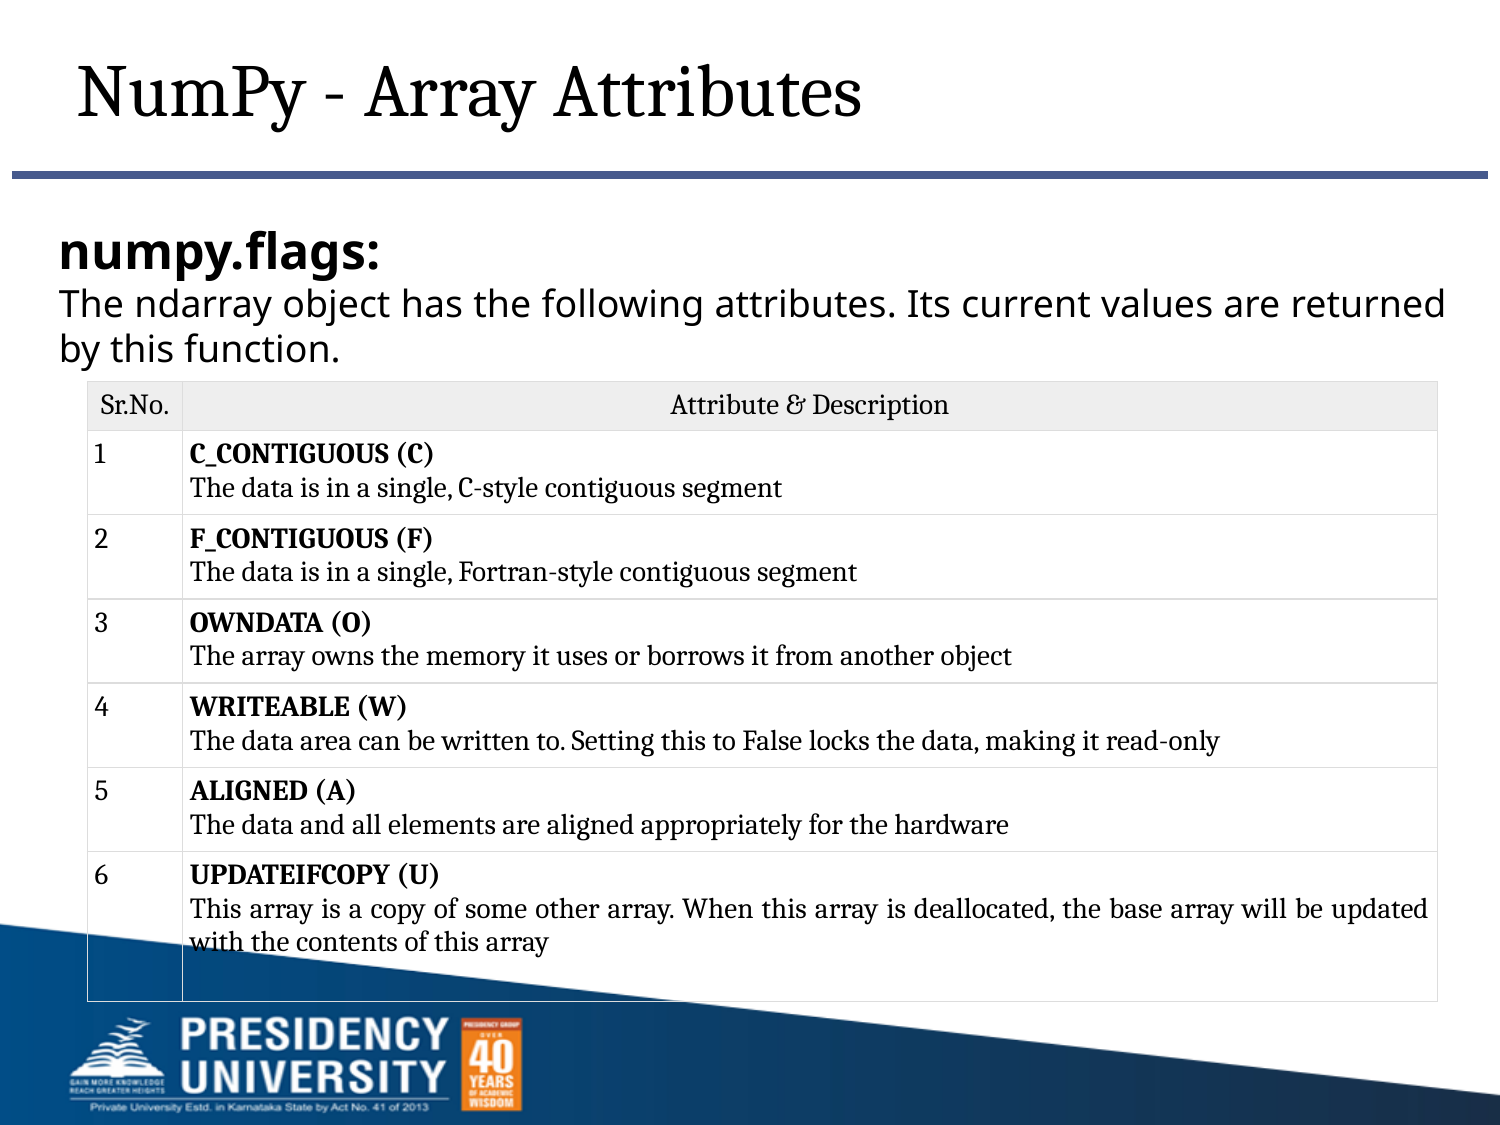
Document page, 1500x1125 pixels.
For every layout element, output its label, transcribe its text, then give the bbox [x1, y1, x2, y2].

table_header Attribute & Description [183, 382, 1437, 430]
table_cell ALIGNED (A) The data and all elements are aligned appropriately for the hardware [183, 768, 1437, 851]
table_cell 1 [88, 431, 182, 514]
text_box NumPy - Array Attributes [61, 33, 879, 139]
table_cell WRITEABLE (W) The data area can be written to. Setting this to False locks the data, making it read-only [183, 684, 1437, 767]
table_cell 4 [88, 684, 182, 767]
table_cell 2 [88, 515, 182, 598]
text_box numpy.flags: The ndarray object has the following attributes. Its current values are returned by this function. [44, 212, 1463, 378]
table_cell OWNDATA (O) The array owns the memory it uses or borrows it from another object [183, 600, 1437, 682]
table_cell C_CONTIGUOUS (C) The data is in a single, C-style contiguous segment [183, 431, 1437, 514]
table_cell F_CONTIGUOUS (F) The data is in a single, Fortran-style contiguous segment [183, 515, 1437, 598]
table_cell 3 [88, 600, 182, 682]
table_cell UPDATEIFCOPY (U) This array is a copy of some other array. When this array is deallocated, the base array will be updated with the contents of this array [183, 852, 1437, 1001]
table_cell 6 [88, 852, 182, 1001]
table_cell 5 [88, 768, 182, 851]
table_header Sr.No. [88, 382, 182, 430]
picture [0, 921, 1500, 1125]
